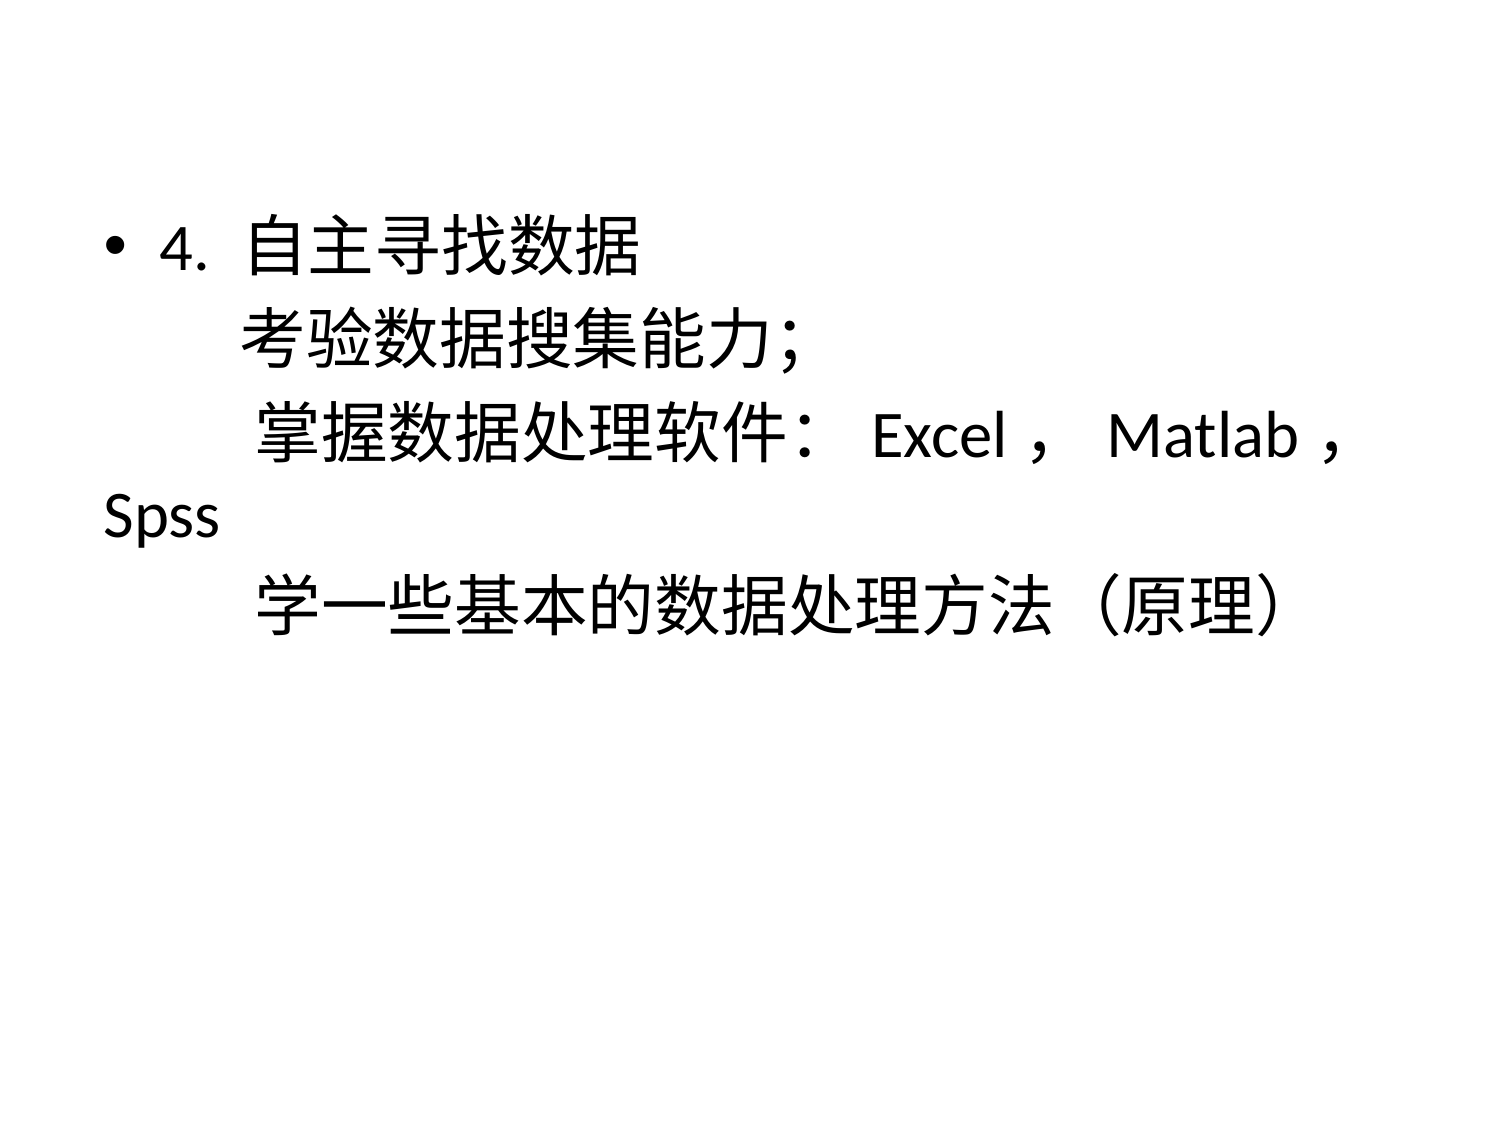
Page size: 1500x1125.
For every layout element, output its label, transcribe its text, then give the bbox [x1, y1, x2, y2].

list 4. 自主寻找数据 考验数据搜集能力； 掌握数据处理软件：Excel，Matlab，Spss 学一些基本的数据处理方法（原理） [88, 196, 1439, 941]
